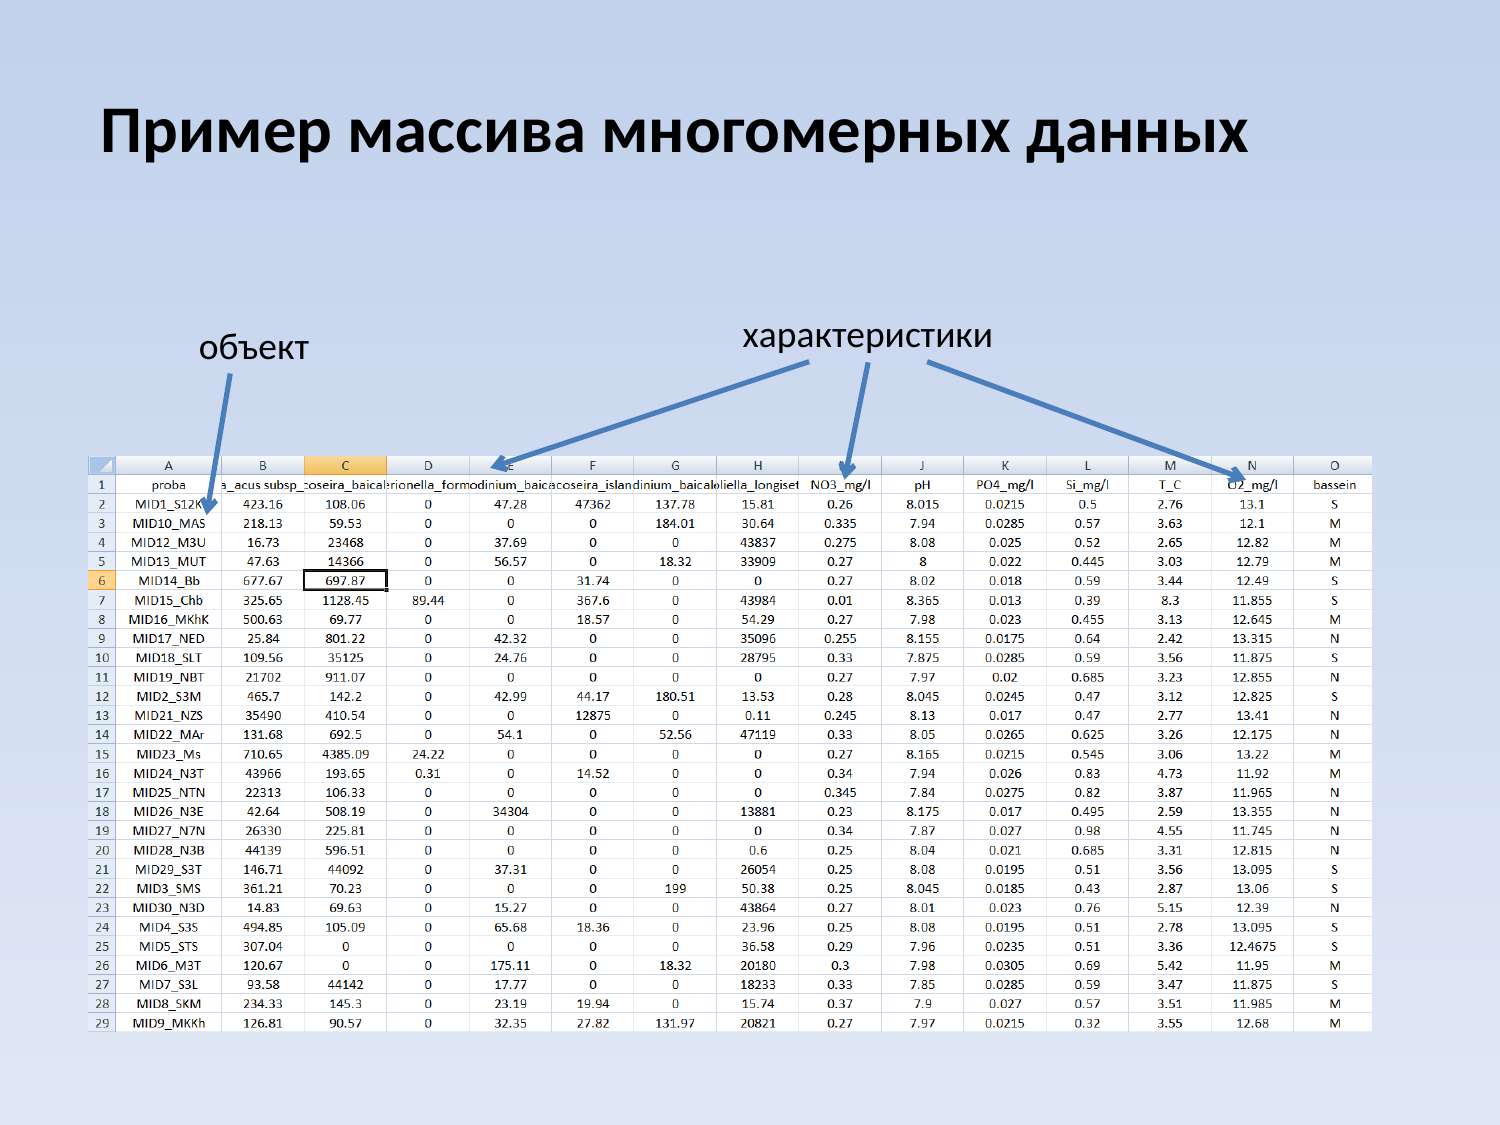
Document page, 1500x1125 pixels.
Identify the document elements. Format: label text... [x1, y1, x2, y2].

list Пример массива многомерных данных [29, 78, 1380, 209]
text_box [489, 361, 810, 469]
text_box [206, 373, 231, 516]
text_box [926, 361, 1247, 480]
text_box характеристики [727, 302, 1009, 363]
text_box объект [183, 314, 325, 375]
picture [88, 455, 1373, 1032]
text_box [844, 362, 869, 480]
